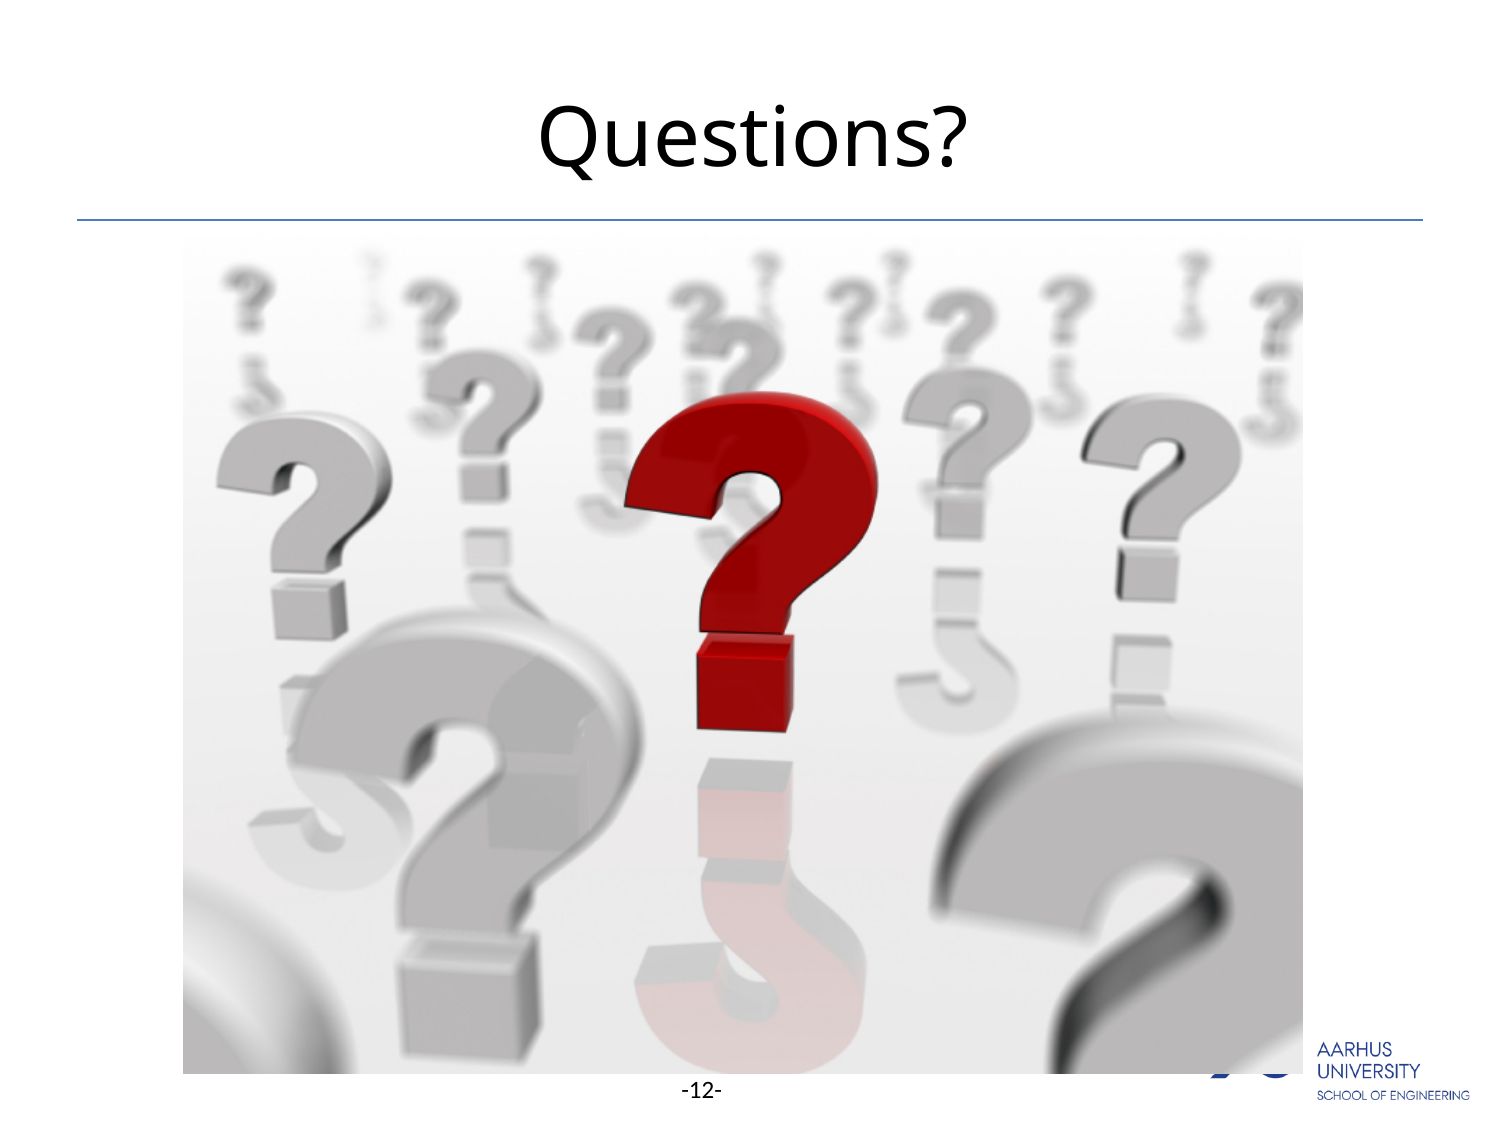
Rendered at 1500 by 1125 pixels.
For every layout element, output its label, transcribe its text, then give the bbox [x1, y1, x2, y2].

title Questions? [147, 39, 1359, 228]
picture [182, 233, 1470, 1100]
